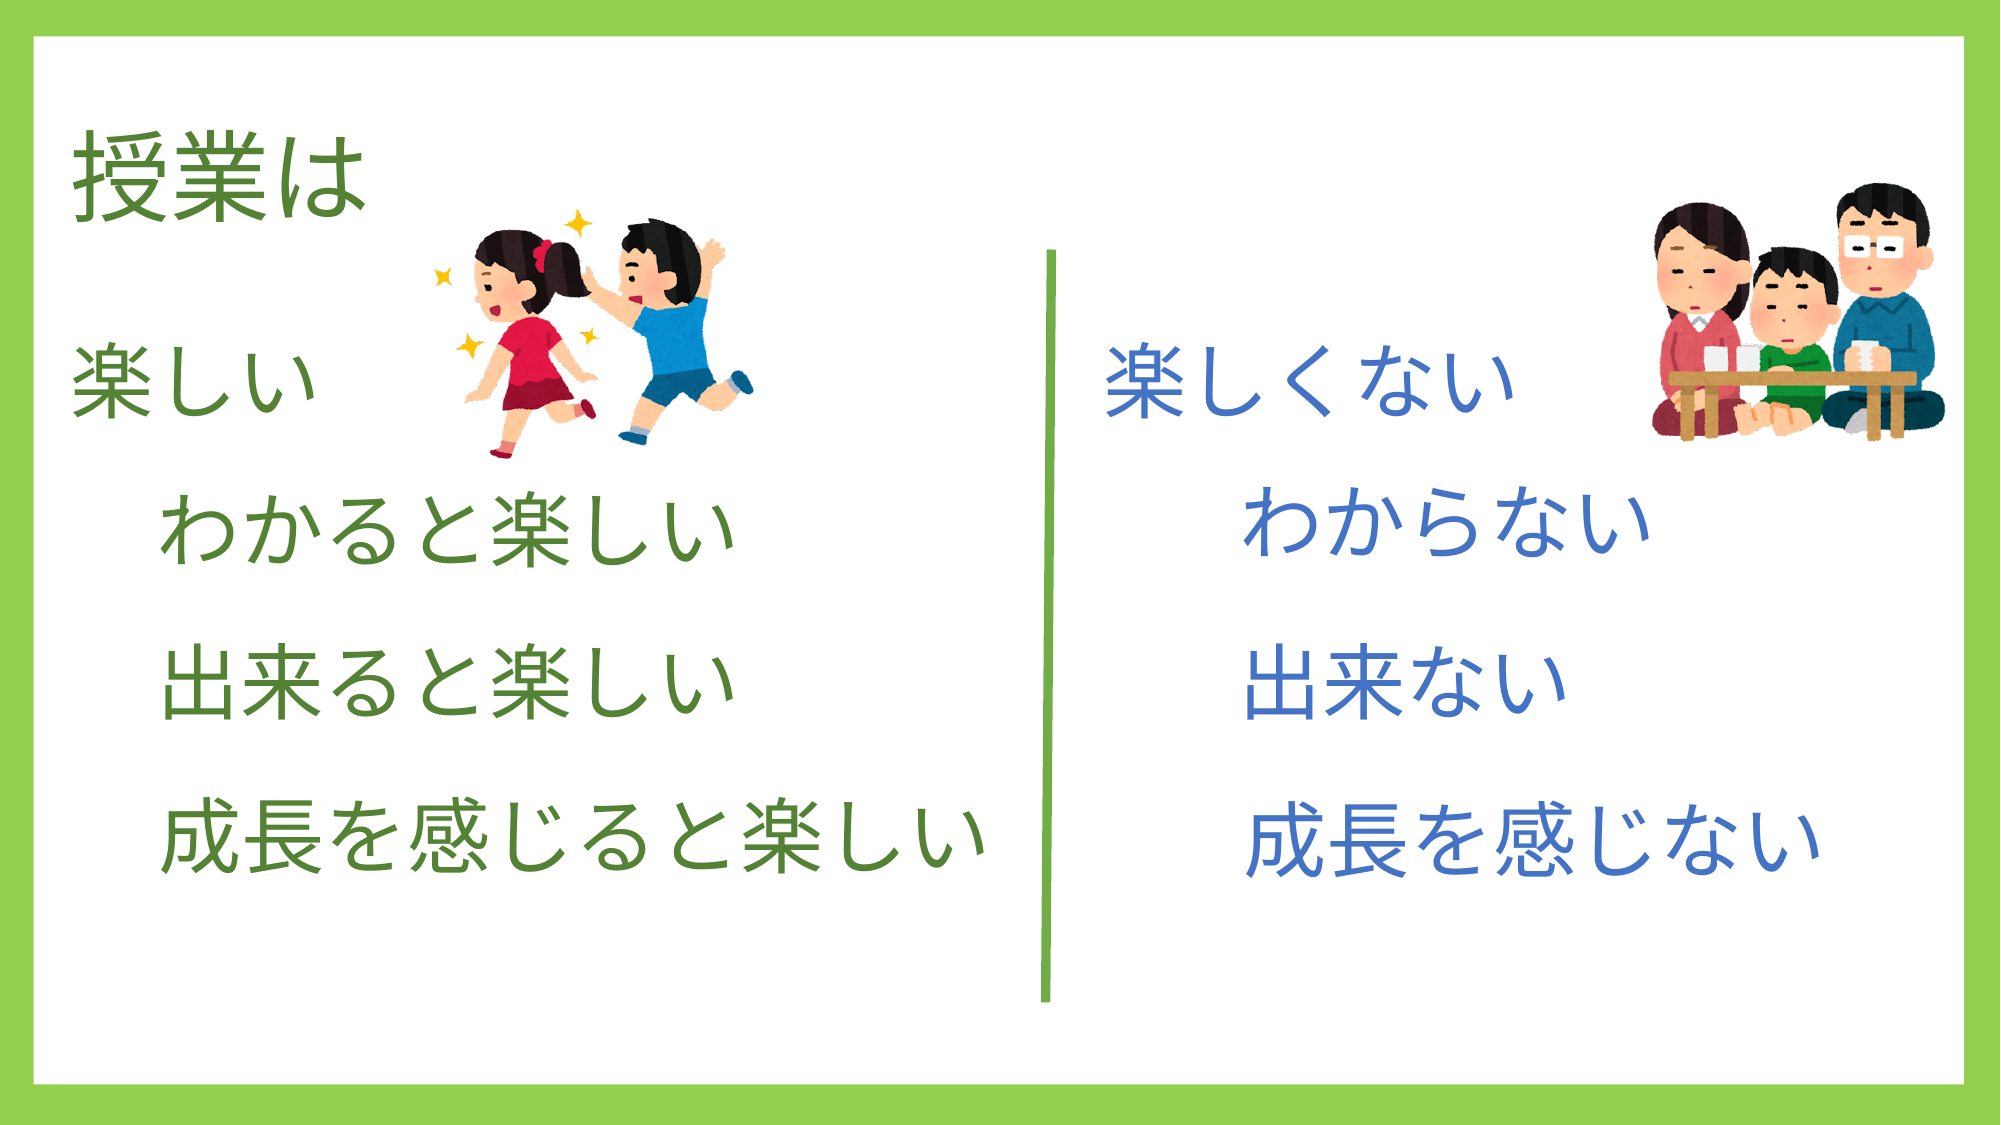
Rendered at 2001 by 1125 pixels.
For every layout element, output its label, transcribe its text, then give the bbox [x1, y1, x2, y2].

text_box 授業は [55, 107, 386, 242]
text_box 成長を感じない [1228, 780, 1842, 896]
text_box 出来ると楽しい [142, 622, 755, 738]
text_box 楽しい [55, 321, 336, 437]
picture [424, 189, 767, 488]
picture [1634, 144, 1961, 471]
text_box わからない [1224, 463, 1671, 578]
text_box 楽しくない [1088, 321, 1535, 437]
text_box 出来ない [1224, 622, 1587, 738]
text_box 成長を感じると楽しい [143, 776, 1006, 892]
text_box わかると楽しい [142, 470, 755, 585]
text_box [1045, 249, 1052, 1003]
